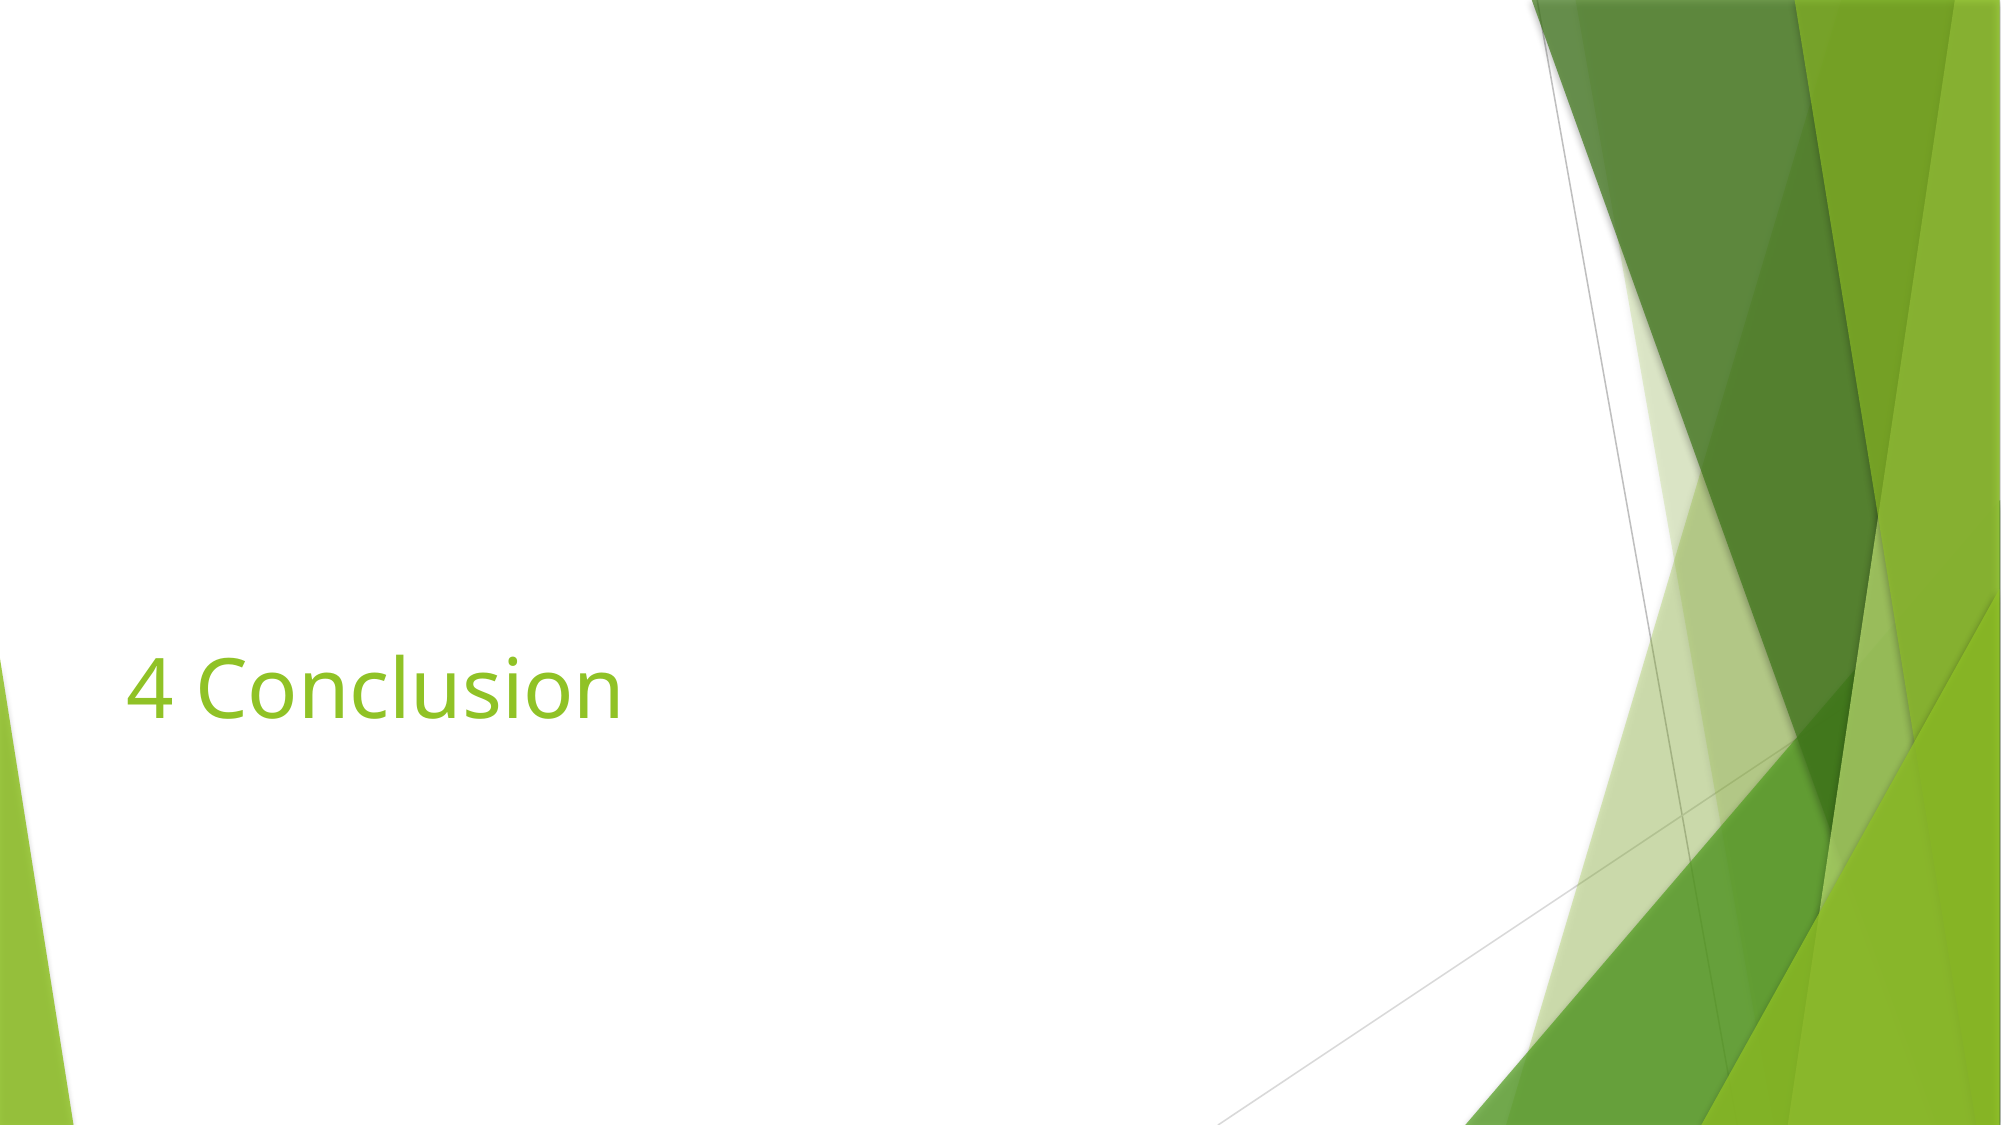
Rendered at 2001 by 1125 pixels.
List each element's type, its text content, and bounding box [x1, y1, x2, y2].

title 4 Conclusion [111, 443, 1522, 743]
